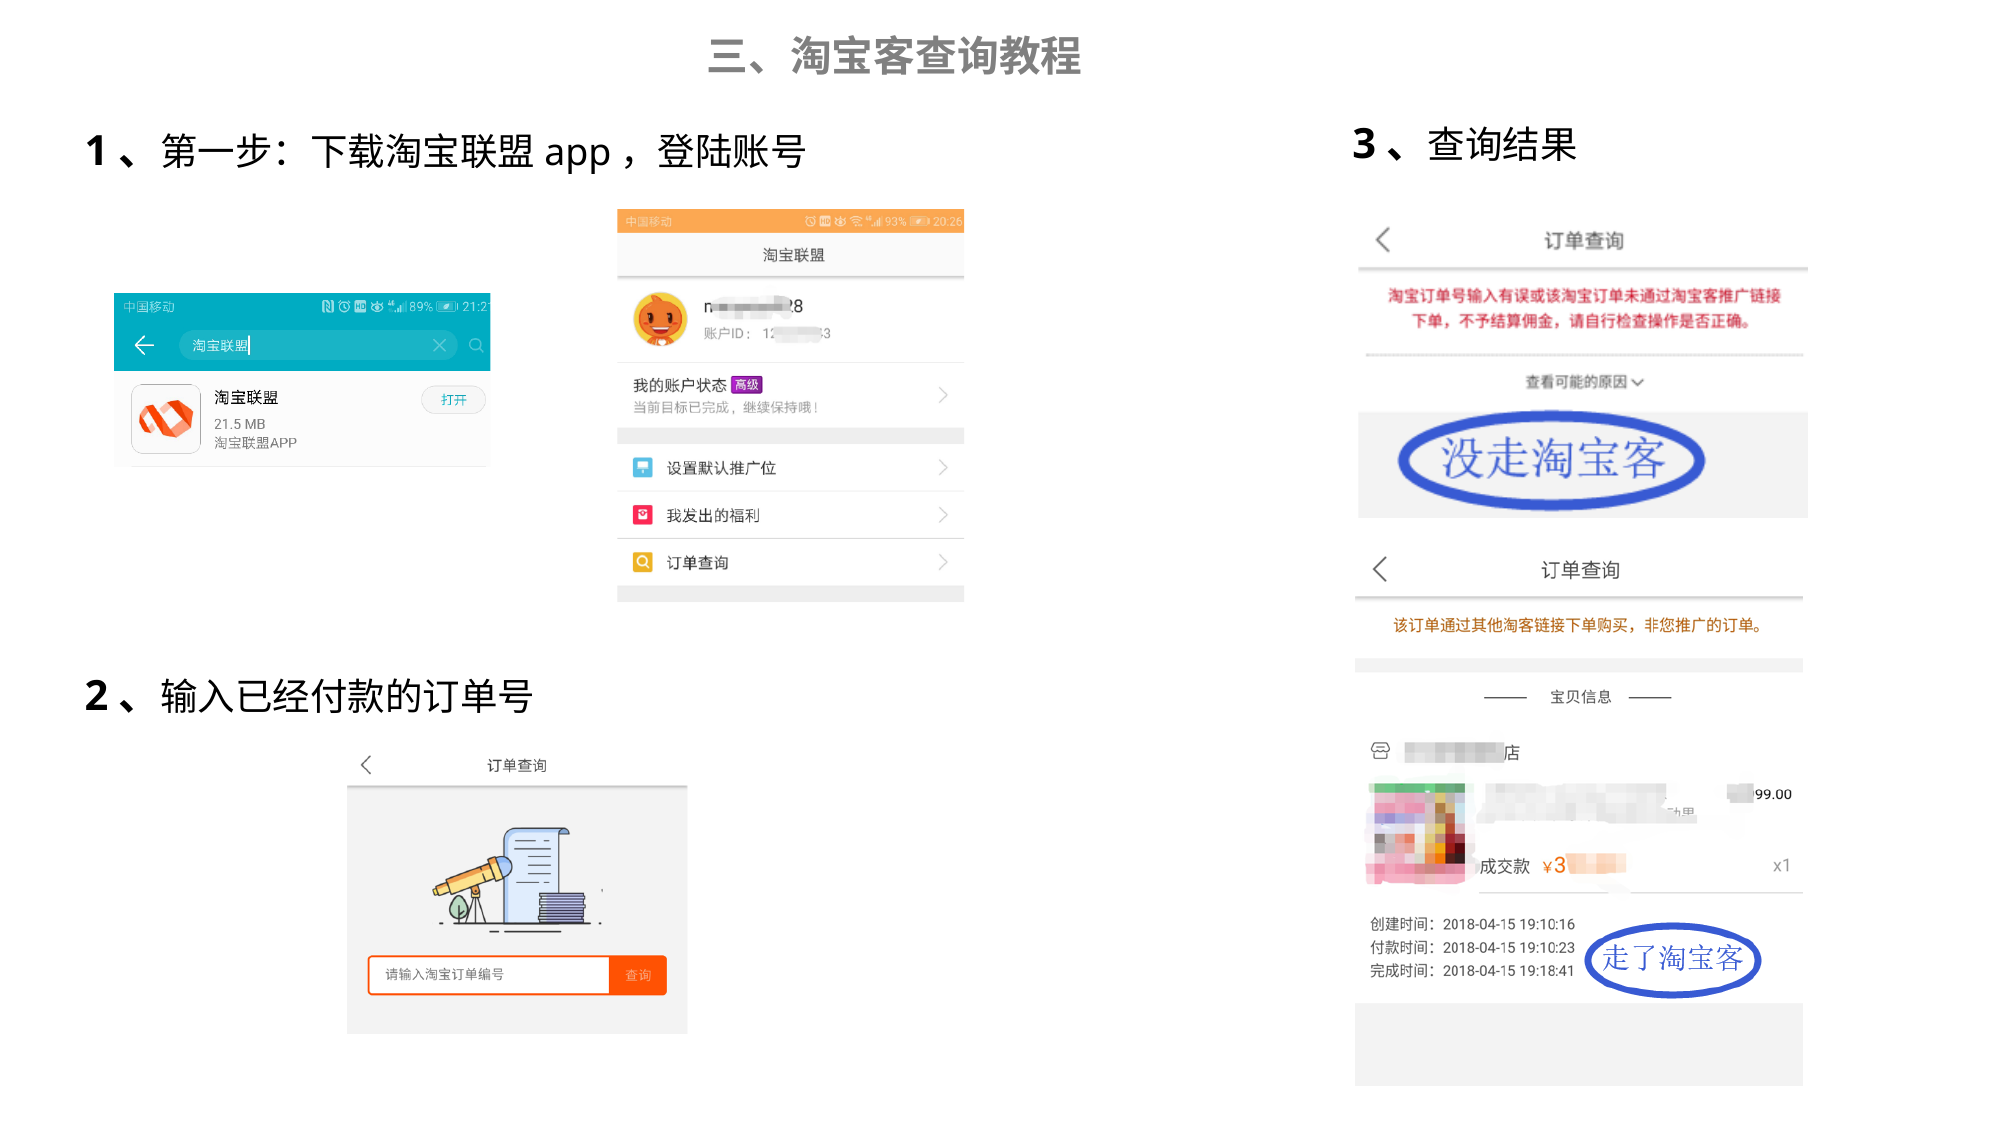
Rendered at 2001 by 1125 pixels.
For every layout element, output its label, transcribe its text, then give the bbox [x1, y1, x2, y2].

picture [1357, 197, 1808, 518]
text_box 3、查询结果 [1337, 109, 2000, 175]
picture [1355, 545, 1803, 1086]
picture [114, 293, 491, 467]
text_box 三、淘宝客查询教程 [302, 22, 1487, 87]
picture [346, 744, 688, 1034]
text_box 1、第一步：下载淘宝联盟app，登陆账号 2、输入已经付款的订单号 [69, 116, 964, 771]
picture [617, 209, 965, 606]
